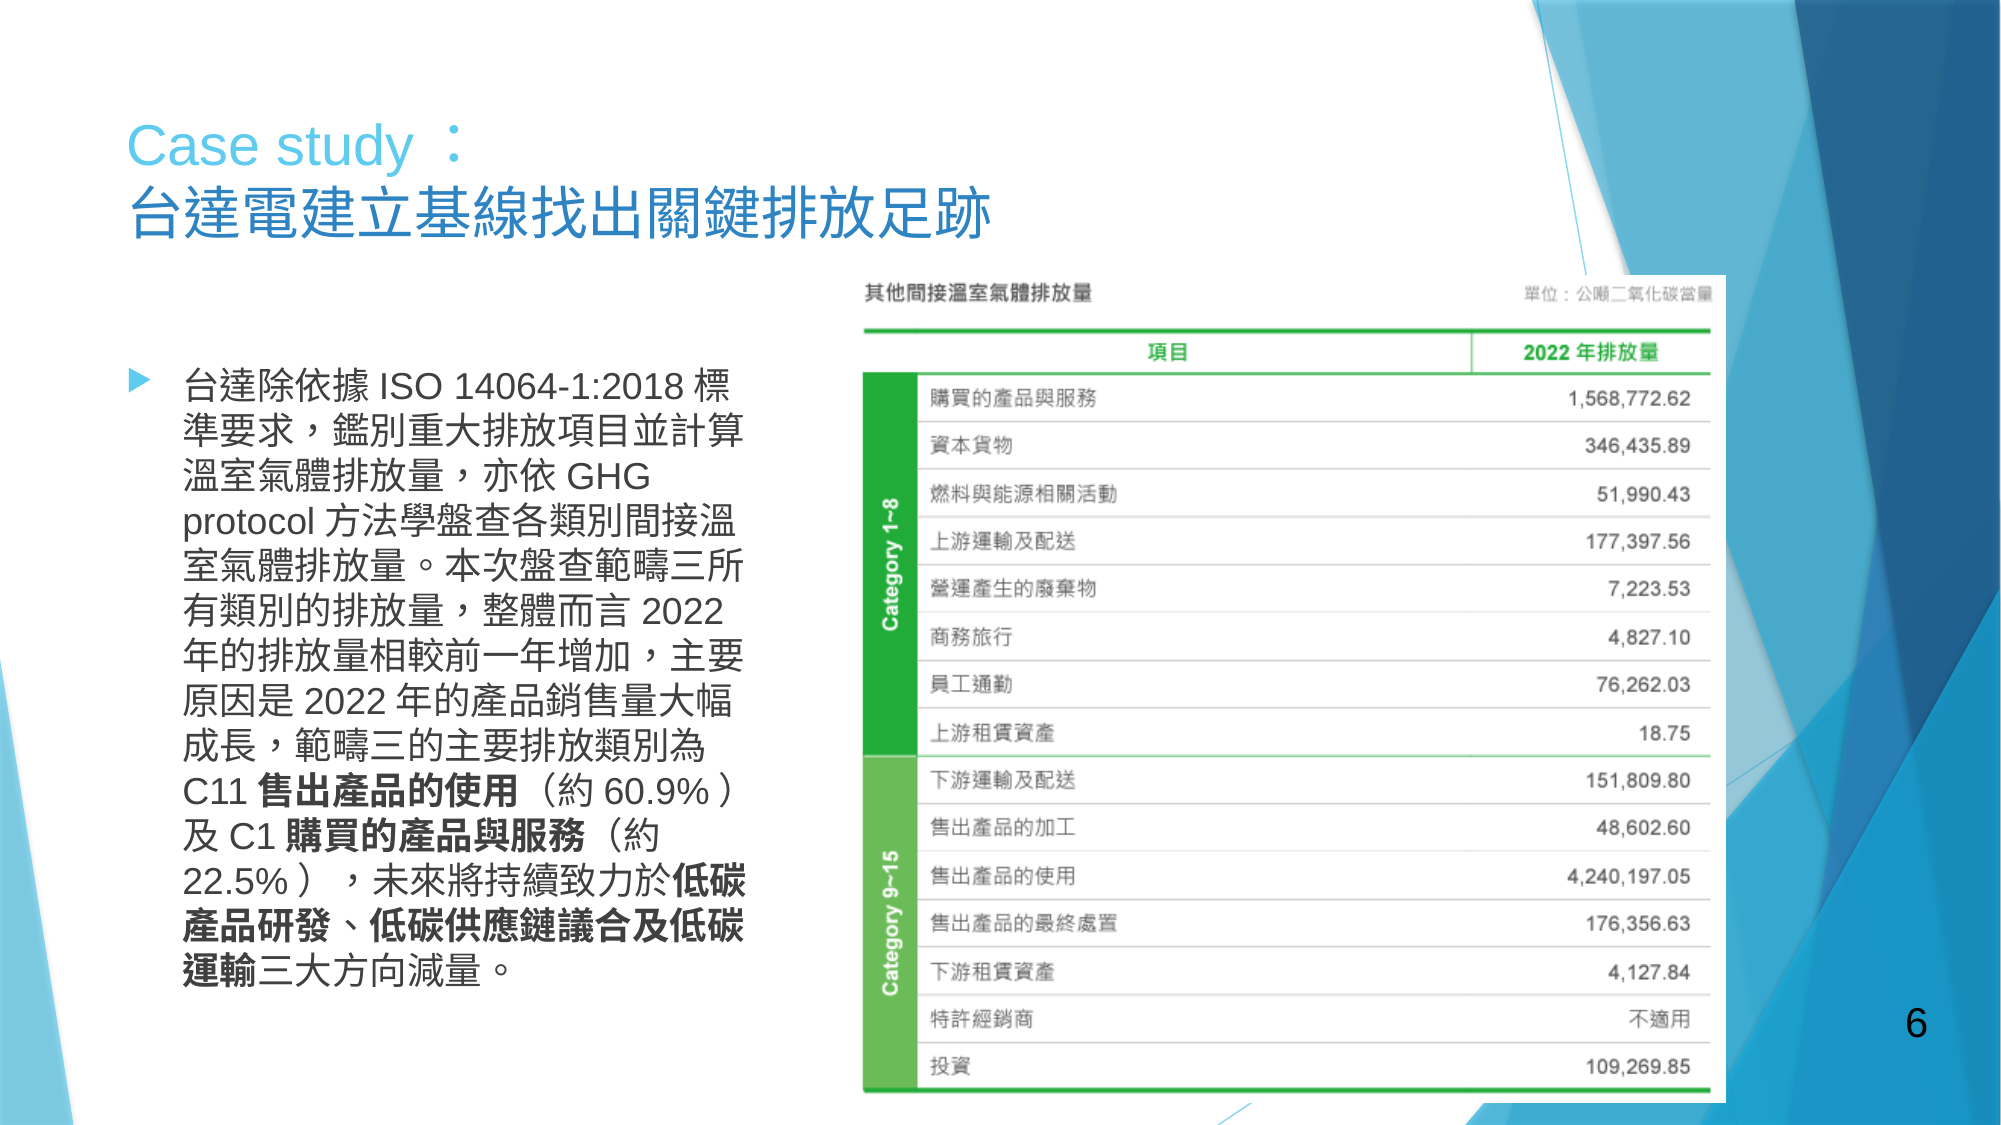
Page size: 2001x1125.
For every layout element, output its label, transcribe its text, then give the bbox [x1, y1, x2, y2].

list 台達除依據ISO 14064-1:2018標準要求，鑑別重大排放項目並計算溫室氣體排放量，亦依GHG protocol方法學盤查各類別間接溫室氣體排放量。本次盤查範疇三所有類別的排放量，整體而言2022年的排放量相較前一年增加，主要原因是2022年的產品銷售量大幅成長，範疇三的主要排放類別為C11售出產品的使用（約60.9%）及C1購買的產品與服務（約22.5%），未來將持續致力於低碳產品研發、低碳供應鏈議合及低碳運輸三大方向減量。 [111, 354, 780, 992]
slide_number 6 [1831, 991, 1944, 1051]
title Case study： 台達電建立基線找出關鍵排放足跡 [111, 99, 1522, 317]
picture [853, 275, 1727, 1103]
